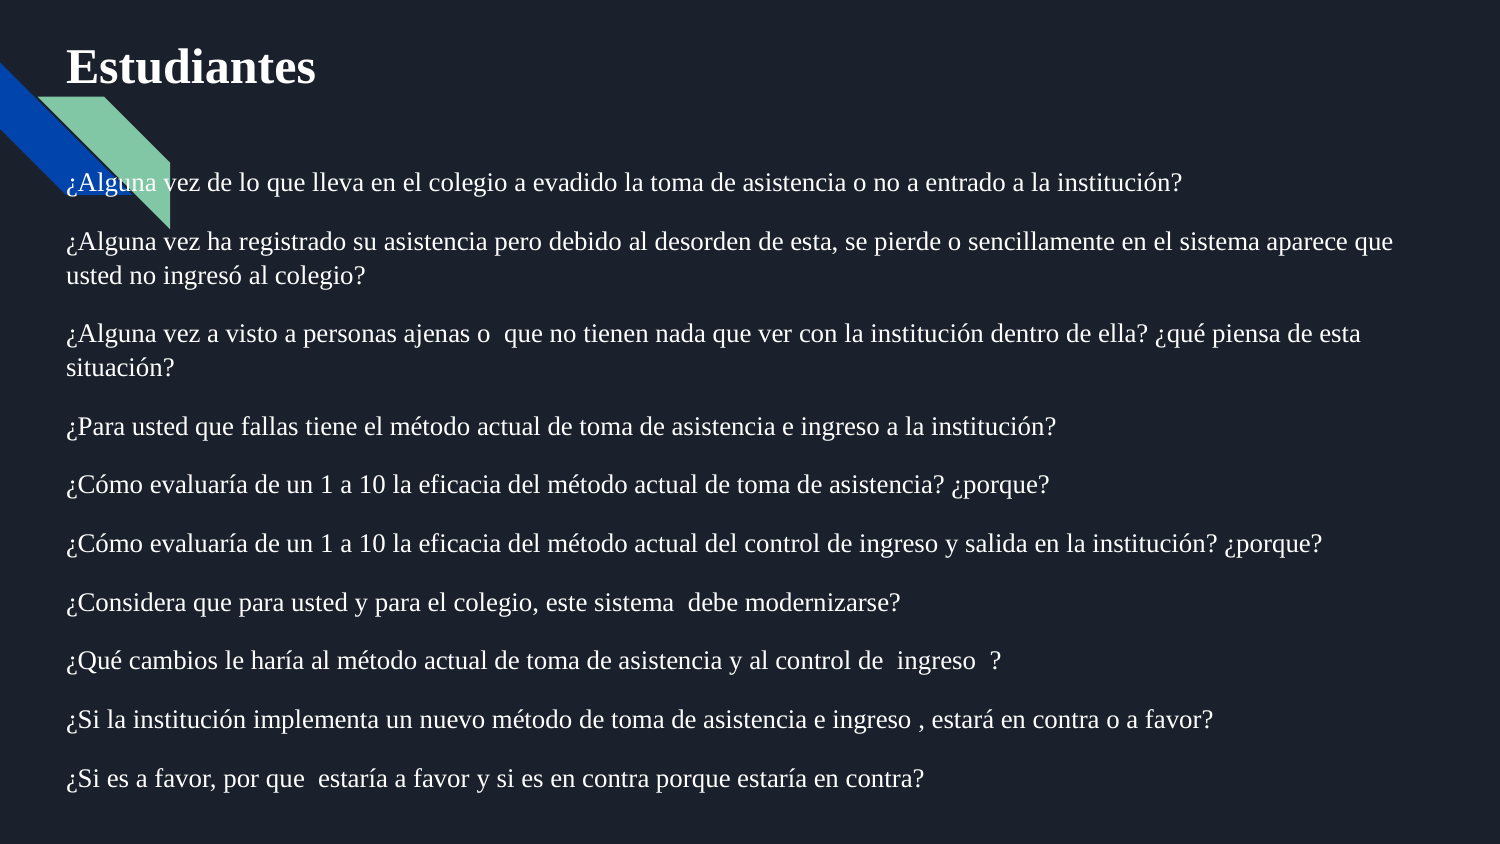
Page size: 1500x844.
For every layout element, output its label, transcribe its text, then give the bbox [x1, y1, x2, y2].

title Estudiantes [51, 24, 1449, 119]
list ¿Alguna vez de lo que lleva en el colegio a evadido la toma de asistencia o no a entrado a la institución? ¿Alguna vez ha registrado su asistencia pero debido al desorden de esta, se pierde o sencillamente en el sistema aparece que usted no ingresó al colegio? ¿Alguna vez a visto a personas ajenas o que no tienen nada que ver con la institución dentro de ella? ¿qué piensa de esta situación? ¿Para usted que fallas tiene el método actual de toma de asistencia e ingreso a la institución? ¿Cómo evaluaría de un 1 a 10 la eficacia del método actual de toma de asistencia? ¿porque? ¿Cómo evaluaría de un 1 a 10 la eficacia del método actual del control de ingreso y salida en la institución? ¿porque? ¿Considera que para usted y para el colegio, este sistema debe modernizarse? ¿Qué cambios le haría al método actual de toma de asistencia y al control de ingreso ? ¿Si la institución implementa un nuevo método de toma de asistencia e ingreso , estará en contra o a favor? ¿Si es a favor, por que estaría a favor y si es en contra porque estaría en contra? [51, 148, 1449, 812]
